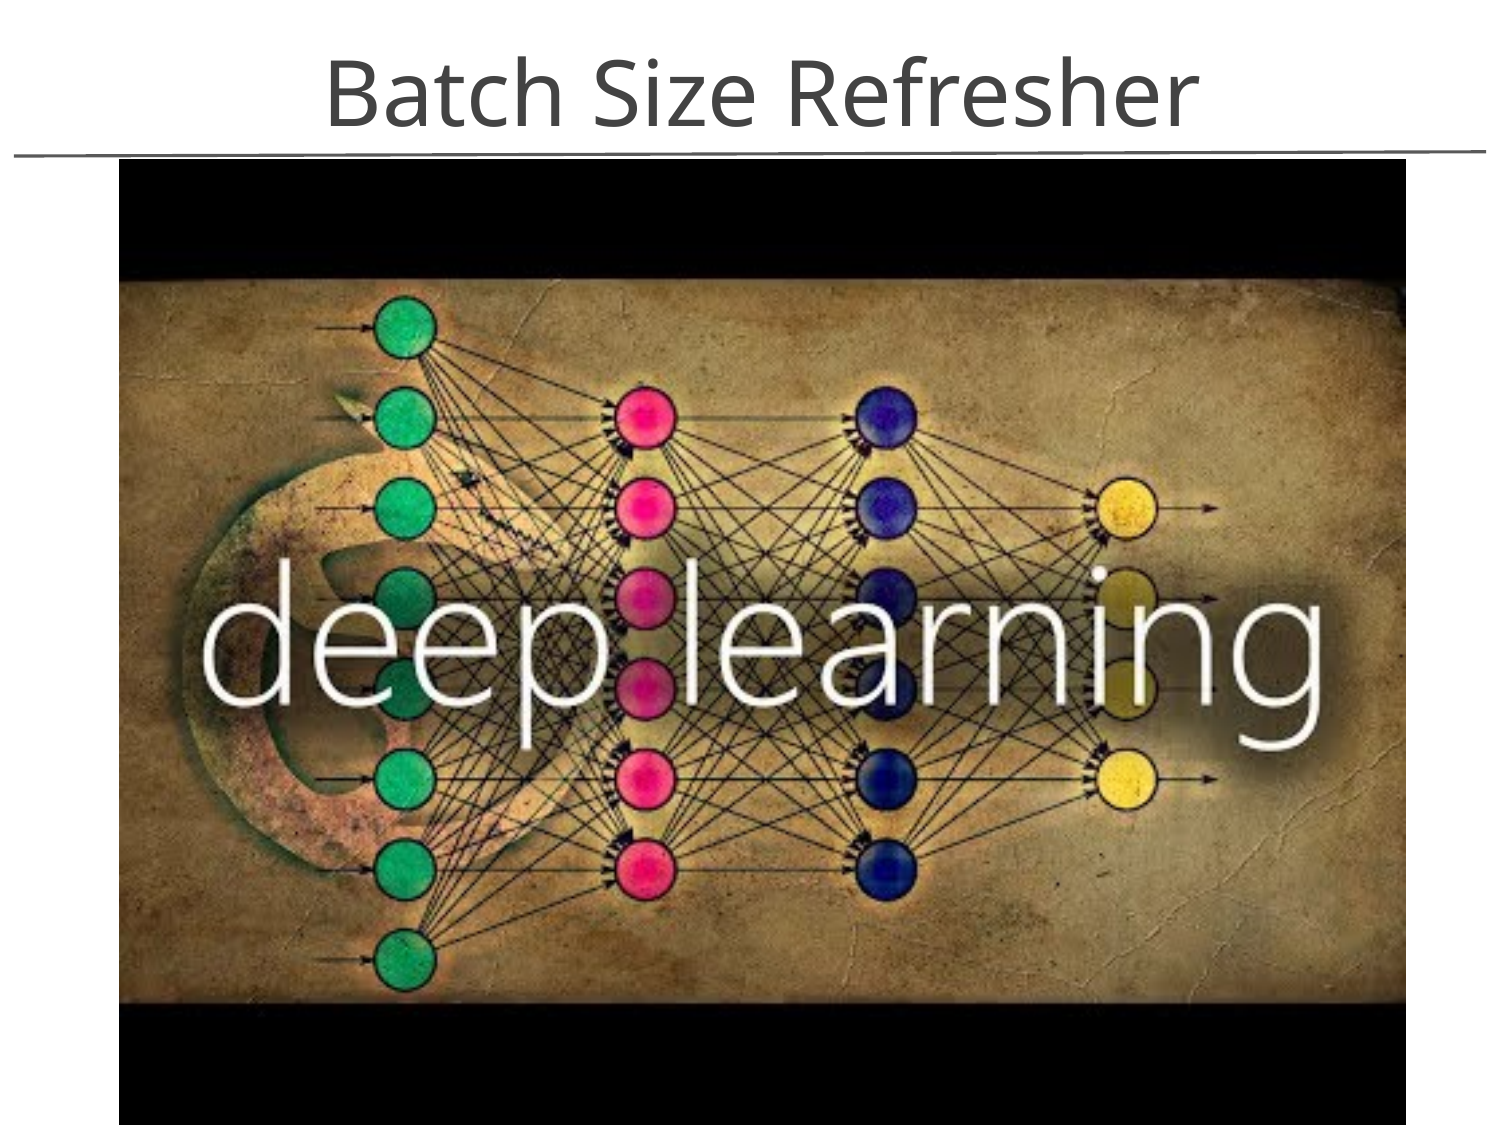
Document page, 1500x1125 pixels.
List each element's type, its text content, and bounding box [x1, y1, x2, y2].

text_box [13, 151, 1487, 157]
picture [118, 159, 1407, 1125]
text_box Batch Size Refresher [39, 27, 1487, 151]
